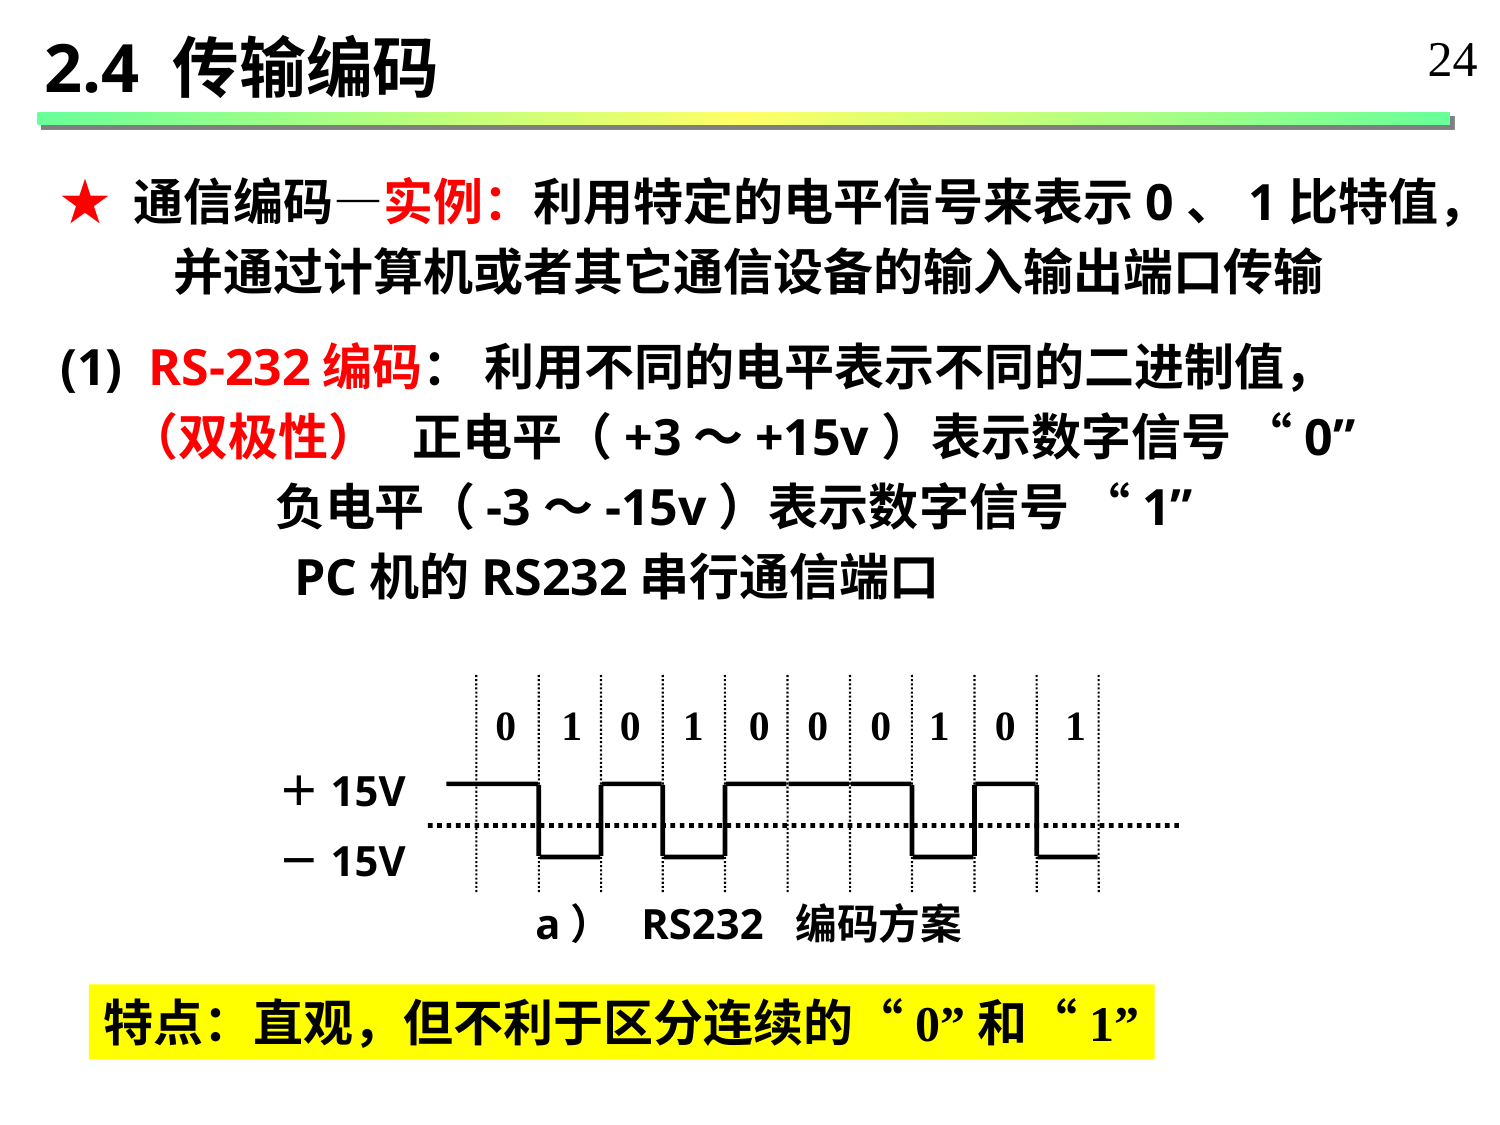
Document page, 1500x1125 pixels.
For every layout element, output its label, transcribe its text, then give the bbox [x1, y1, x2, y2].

text_box 2.4 传输编码 [29, 18, 597, 114]
text_box a） RS232 编码方案 [520, 902, 978, 956]
text_box [37, 112, 1450, 125]
text_box 24 [1412, 19, 1493, 94]
text_box ★ 通信编码—实例：利用特定的电平信号来表示0、1比特值， 并通过计算机或者其它通信设备的输入输出端口传输 (1) RS-232编码： 利用不同的电平表示不同的二进制值， （双极性） 正电平（+3～+15v）表示数字信号 “0” 负电平（-3～-15v）表示数字信号 “1” PC机的RS232串行通信端口 [45, 163, 1500, 613]
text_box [274, 674, 1182, 893]
text_box 特点：直观，但不利于区分连续的“0”和“1” [88, 984, 1155, 1060]
